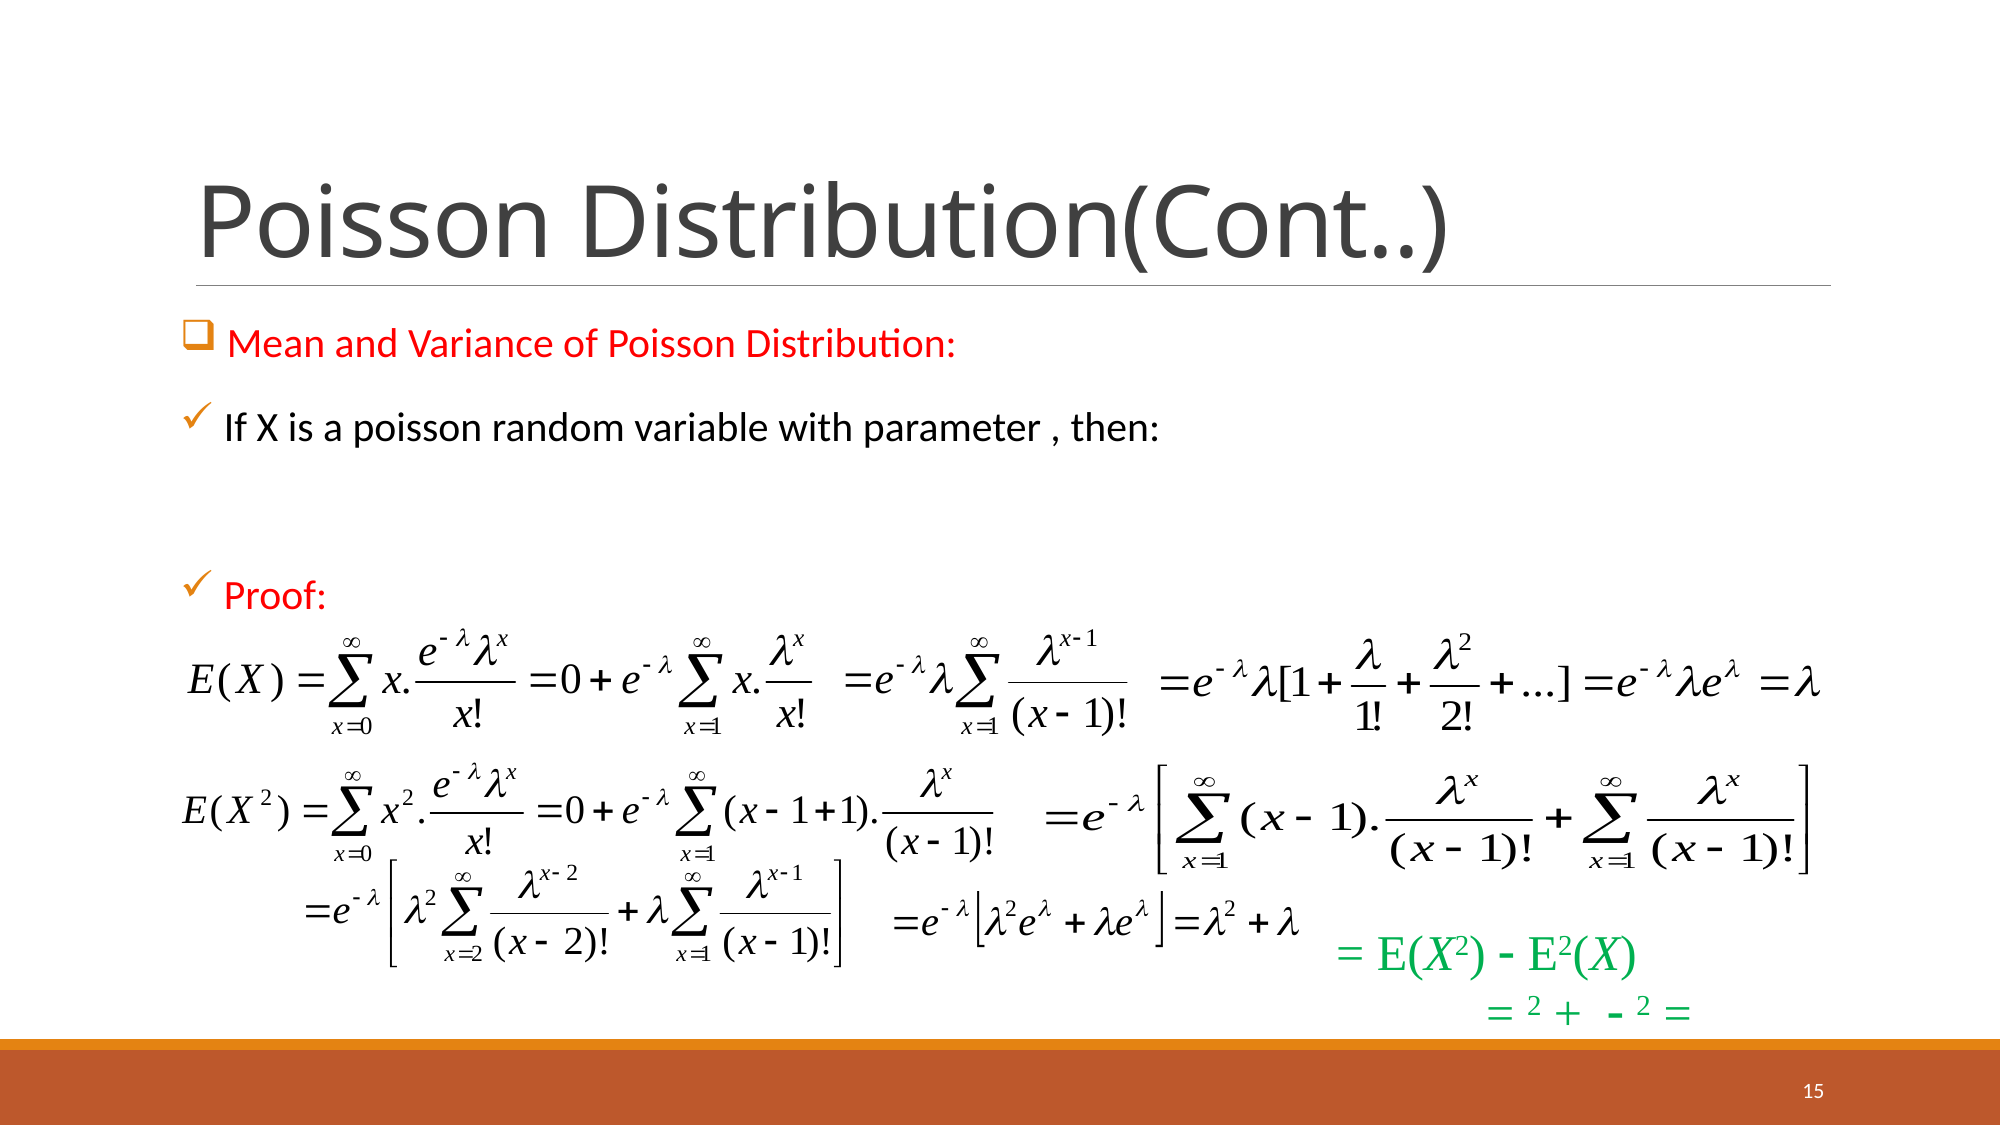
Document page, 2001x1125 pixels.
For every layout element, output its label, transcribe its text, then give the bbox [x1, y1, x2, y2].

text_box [295, 850, 857, 977]
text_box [1148, 620, 1831, 741]
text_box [179, 616, 822, 745]
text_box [834, 616, 1136, 745]
title Poisson Distribution(Cont..) [180, 47, 1830, 285]
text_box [1031, 755, 1831, 885]
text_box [174, 751, 1003, 871]
slide_number 15 [1624, 1059, 1840, 1120]
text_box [883, 890, 1310, 953]
